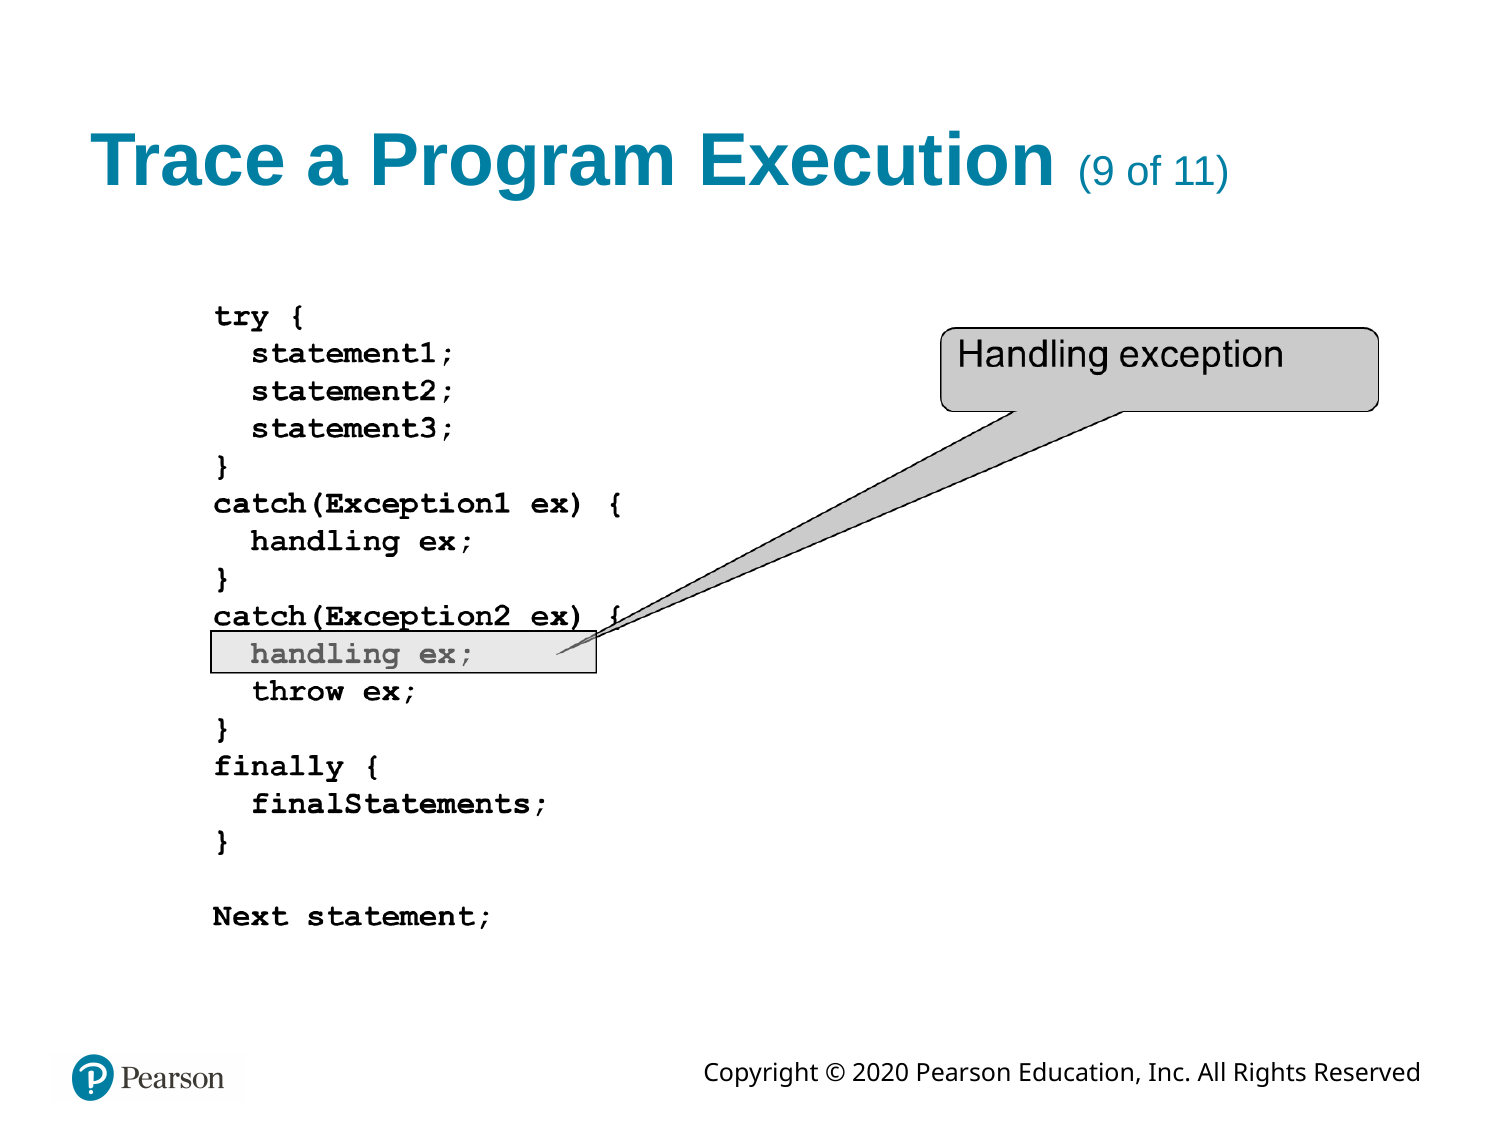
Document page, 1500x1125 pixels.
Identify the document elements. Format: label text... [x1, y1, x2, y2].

title Trace a Program Execution (9 of 11) [75, 35, 1425, 216]
picture [51, 1053, 245, 1102]
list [193, 285, 1379, 995]
